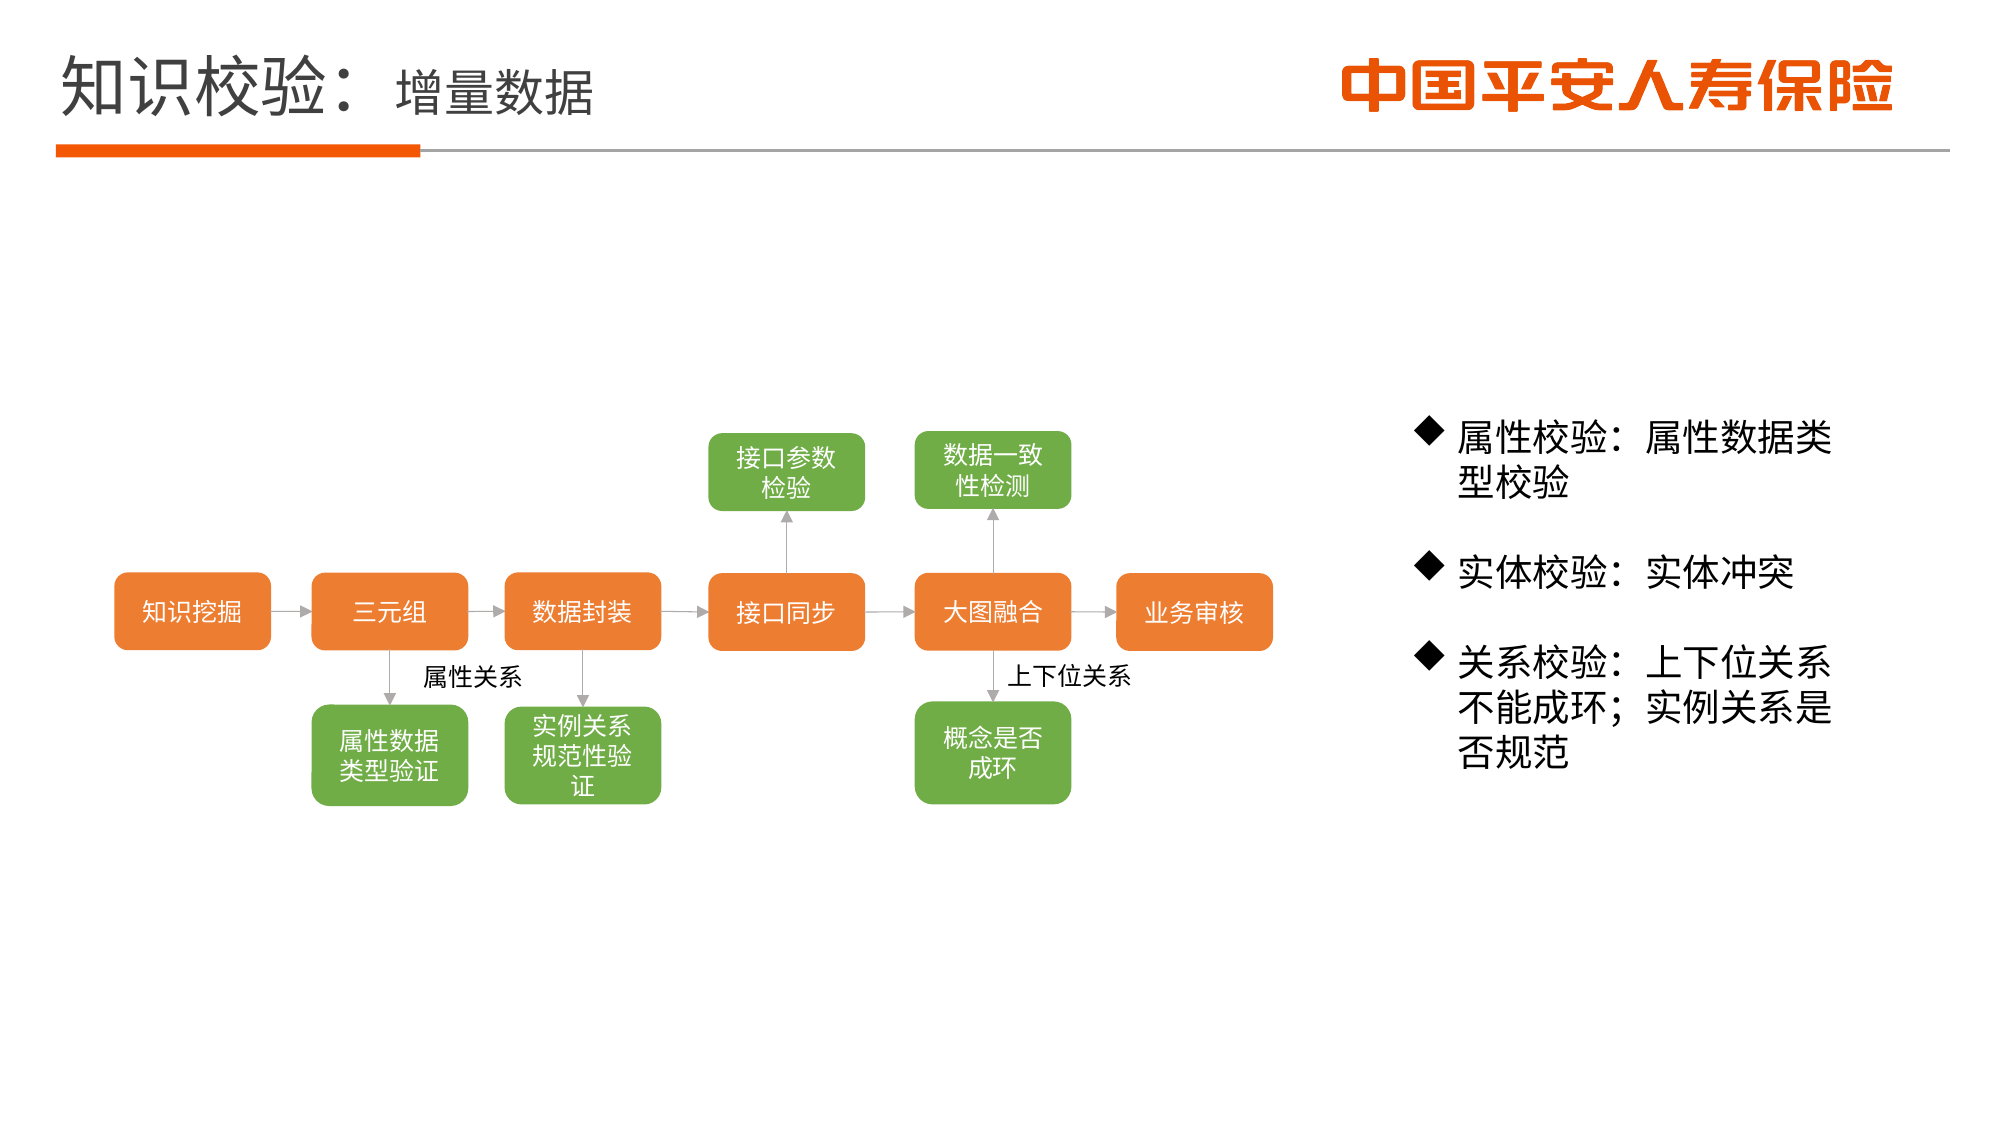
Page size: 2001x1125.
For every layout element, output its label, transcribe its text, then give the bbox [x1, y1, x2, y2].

text_box 属性校验：属性数据类型校验 实体校验：实体冲突 关系校验：上下位关系不能成环；实例关系是否规范 [1396, 406, 1859, 781]
text_box 实例关系规范性验证 [504, 706, 662, 805]
text_box 大图融合 [914, 572, 1072, 651]
text_box 概念是否成环 [914, 701, 1072, 805]
text_box 知识校验：增量数据 [45, 37, 1917, 132]
text_box 知识挖掘 [114, 572, 272, 651]
text_box 数据一致性检测 [914, 431, 1072, 509]
text_box 数据封装 [504, 572, 662, 651]
text_box 属性数据类型验证 [311, 704, 469, 807]
text_box 业务审核 [1116, 573, 1274, 651]
text_box 接口参数检验 [708, 433, 866, 512]
text_box 三元组 [311, 572, 469, 651]
text_box 上下位关系 [994, 653, 1148, 698]
text_box 接口同步 [708, 573, 866, 651]
picture [1342, 58, 1892, 112]
text_box 属性关系 [408, 654, 538, 700]
text_box [55, 143, 422, 158]
